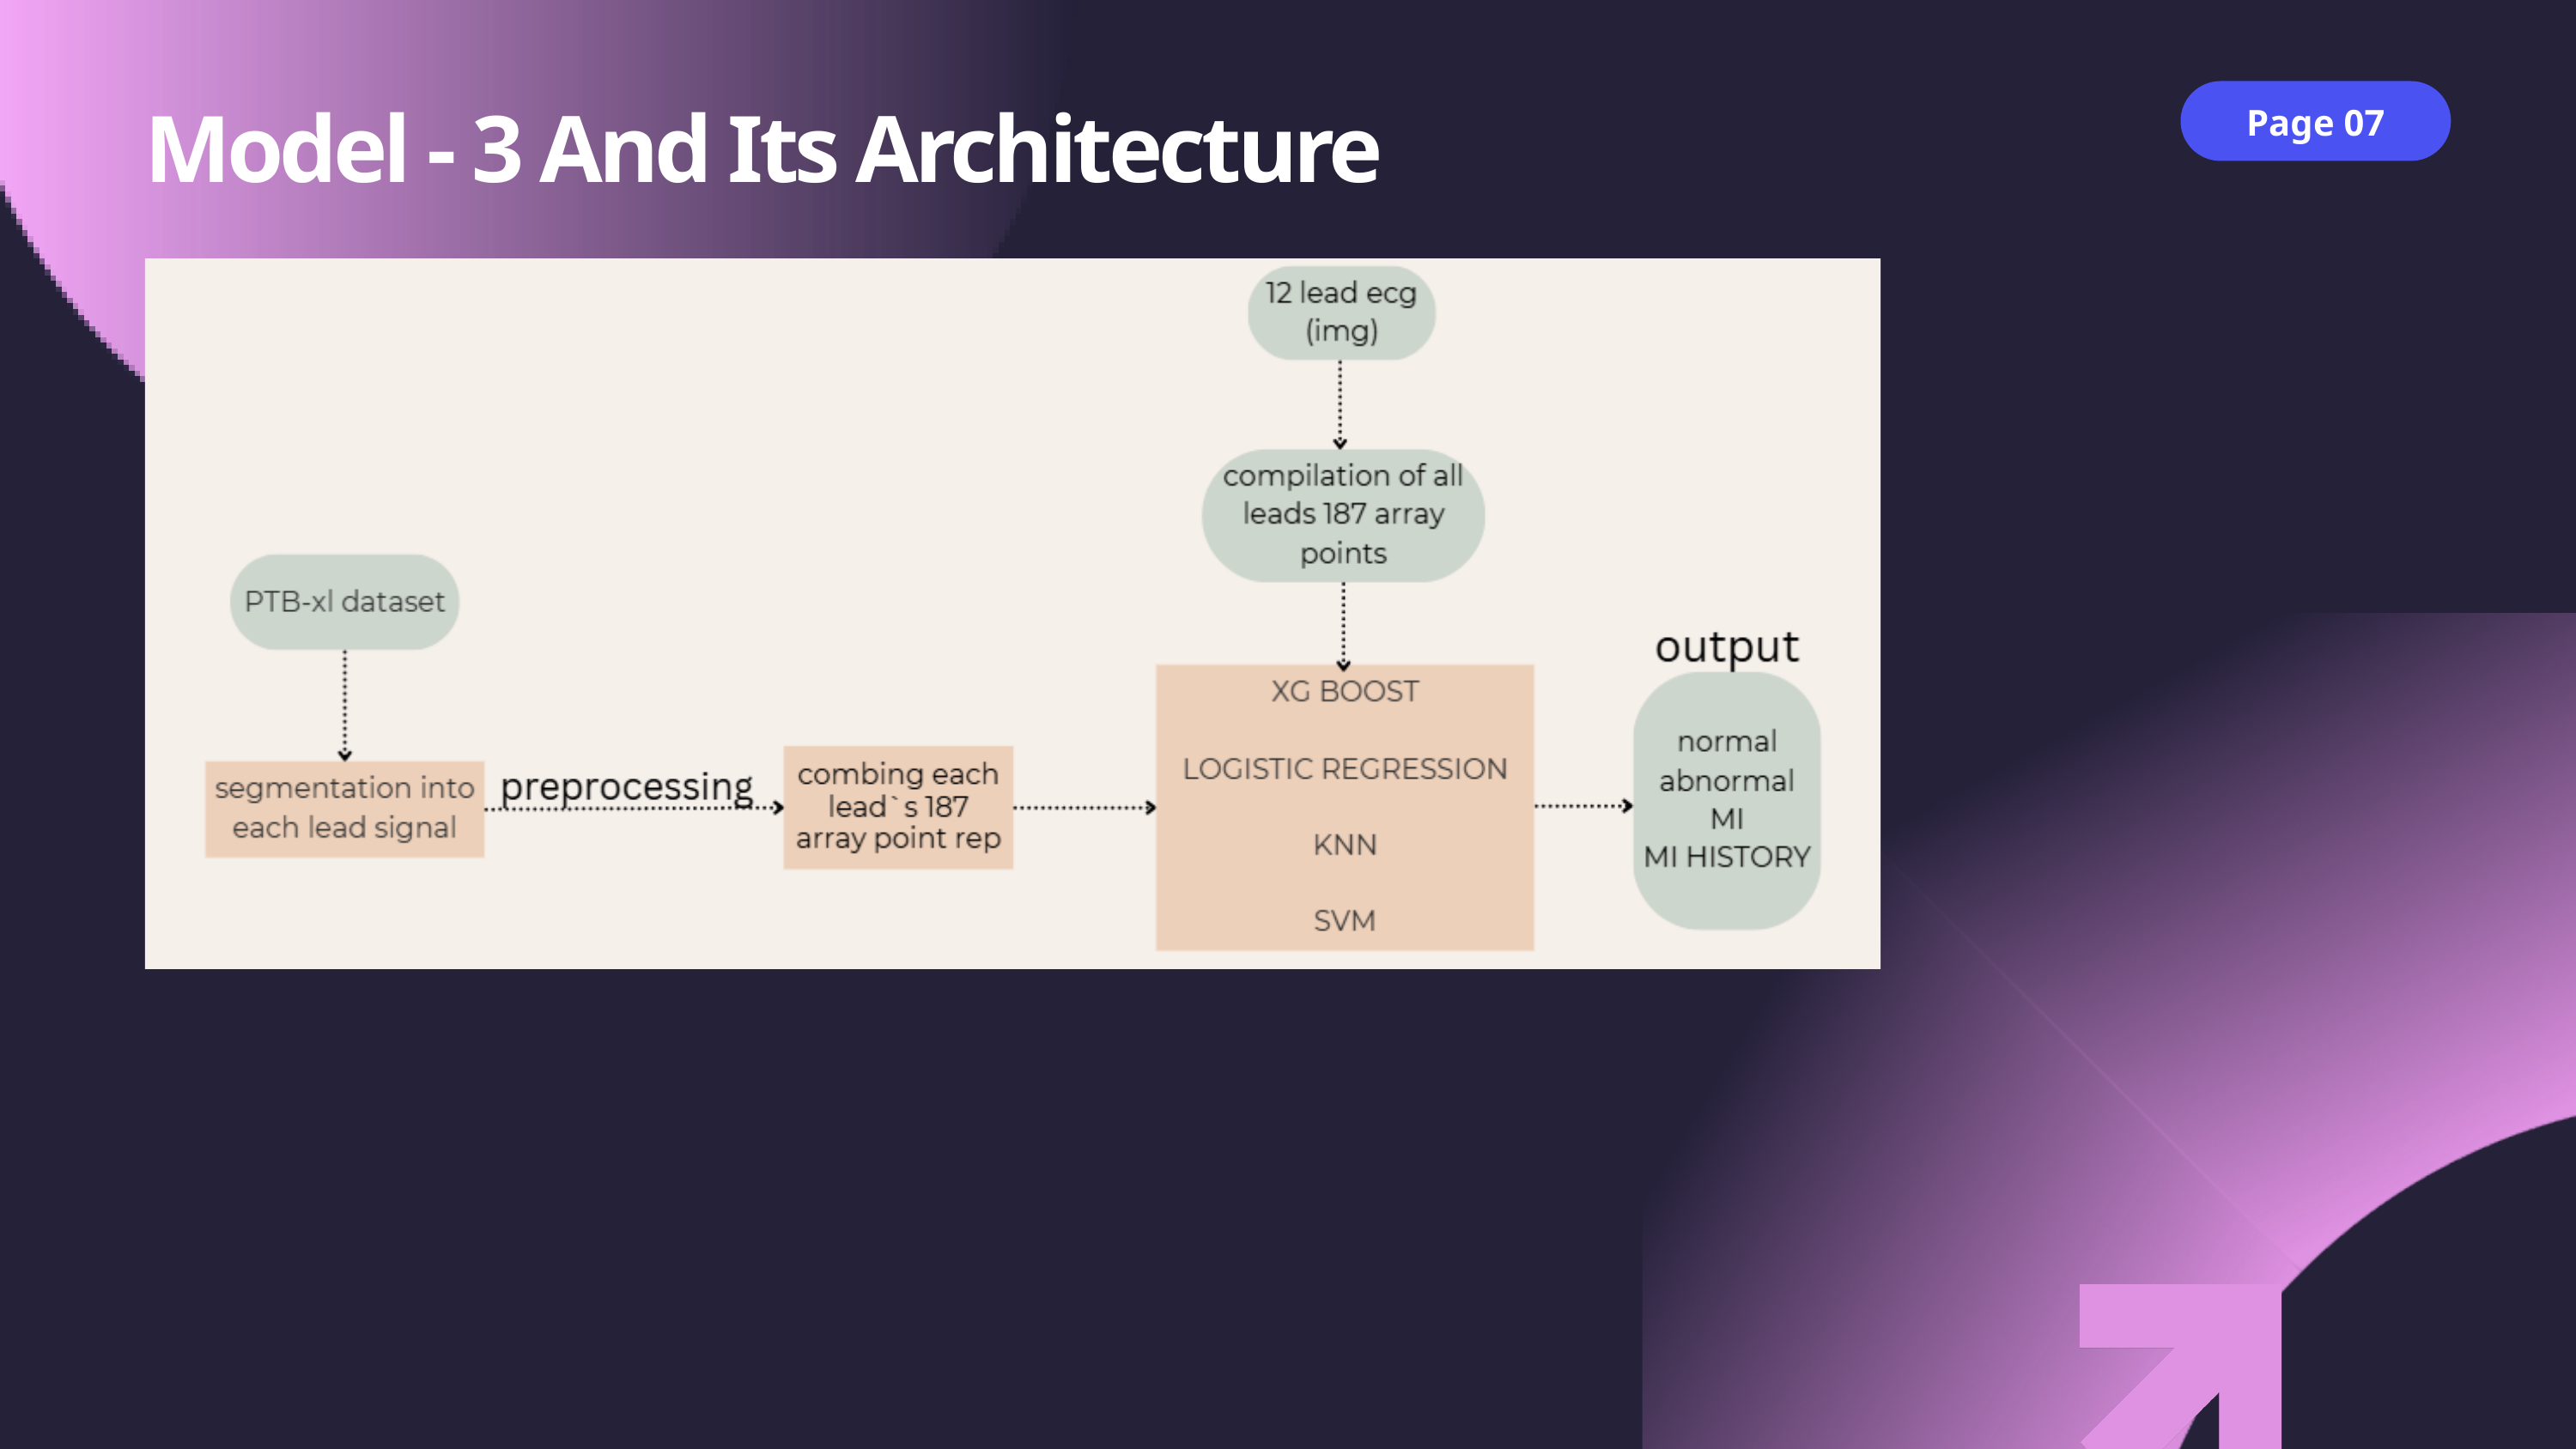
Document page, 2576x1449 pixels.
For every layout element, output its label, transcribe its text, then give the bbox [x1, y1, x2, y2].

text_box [2180, 81, 2451, 161]
text_box [2080, 1284, 2282, 1449]
text_box [0, 0, 1078, 523]
text_box [1642, 613, 2576, 1449]
text_box Model - 3 And Its Architecture [144, 94, 1759, 201]
text_box [144, 258, 1881, 969]
